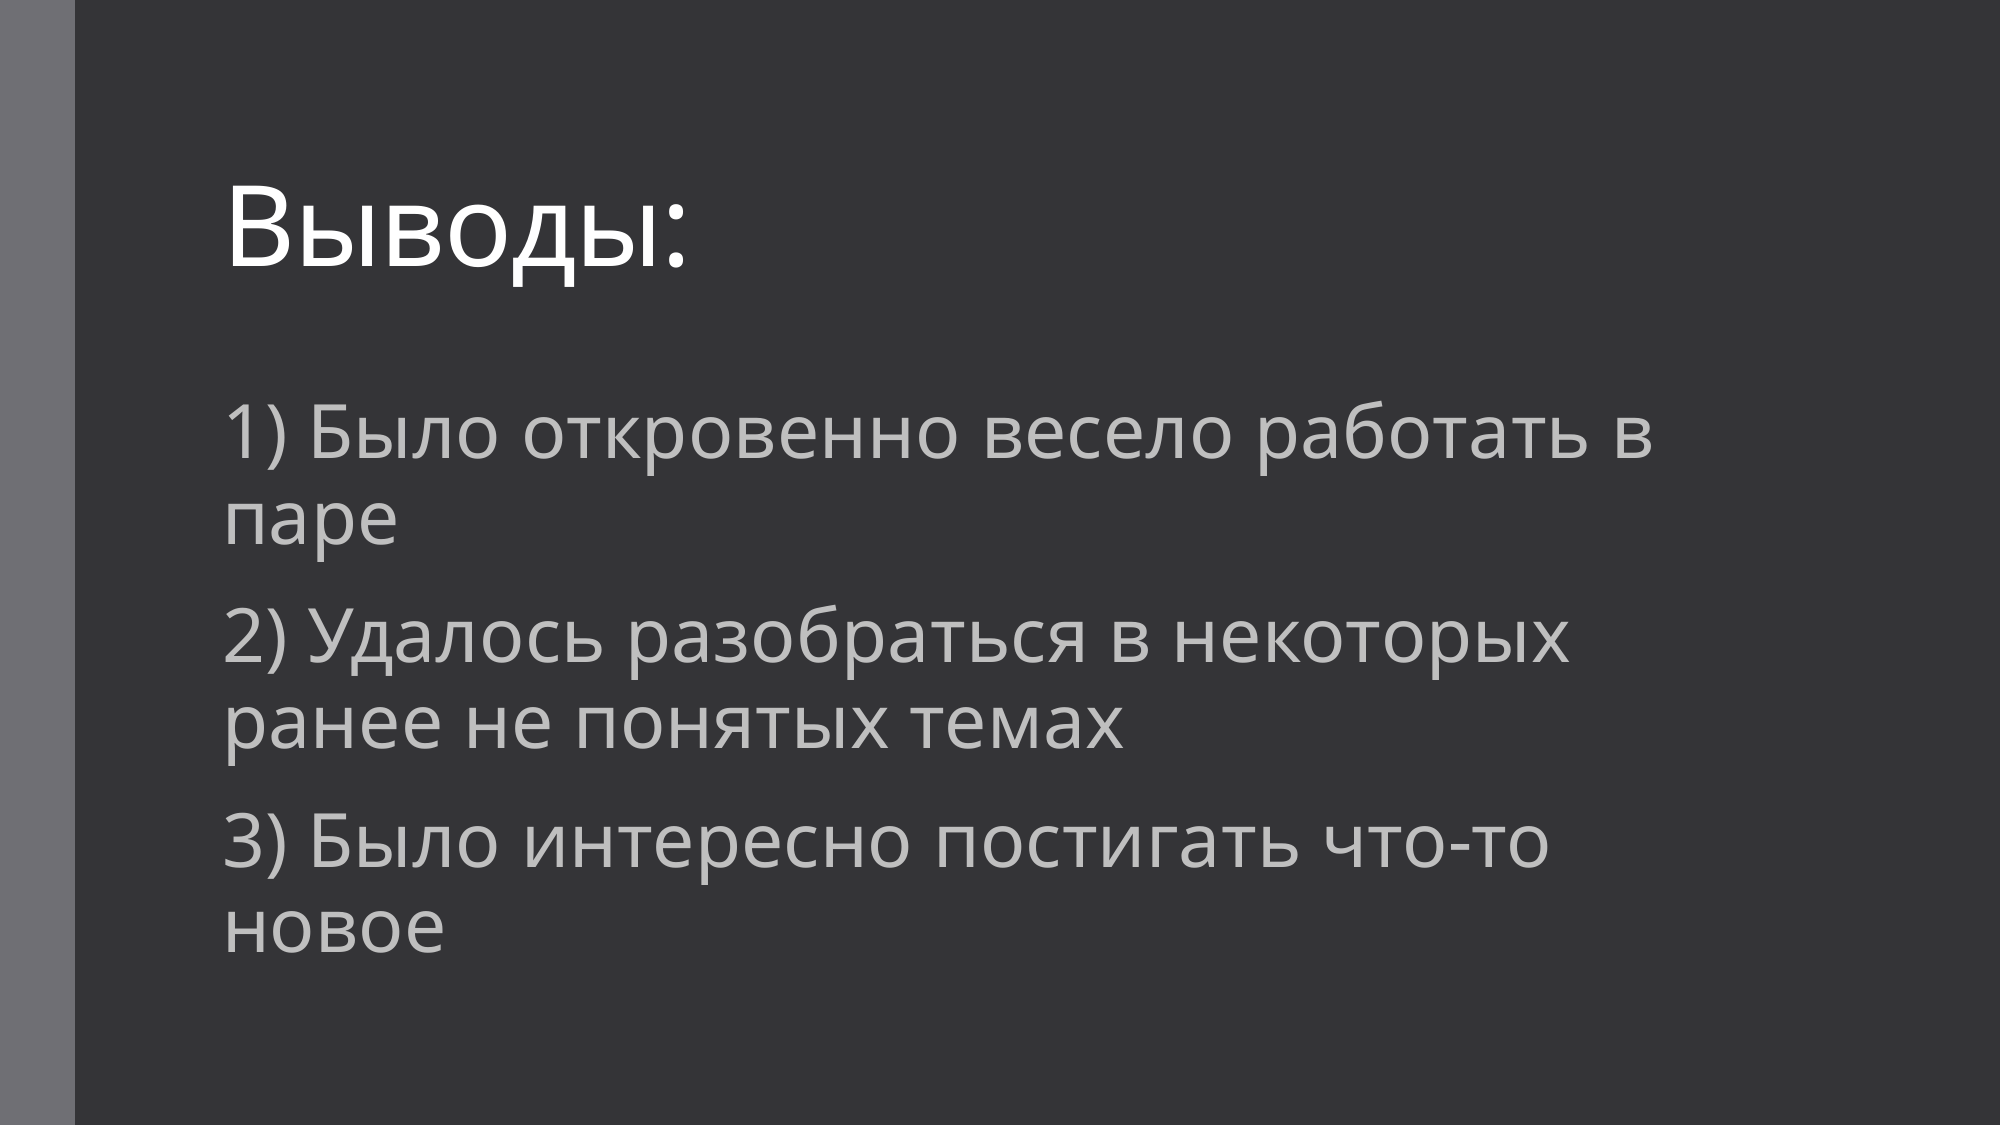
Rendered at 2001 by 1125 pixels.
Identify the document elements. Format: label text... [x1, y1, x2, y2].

subtitle 1) Было откровенно весело работать в паре 2) Удалось разобраться в некоторых ранее не понятых темах 3) Было интересно постигать что-то новое [207, 382, 1753, 1046]
title Выводы: [207, 0, 1525, 297]
